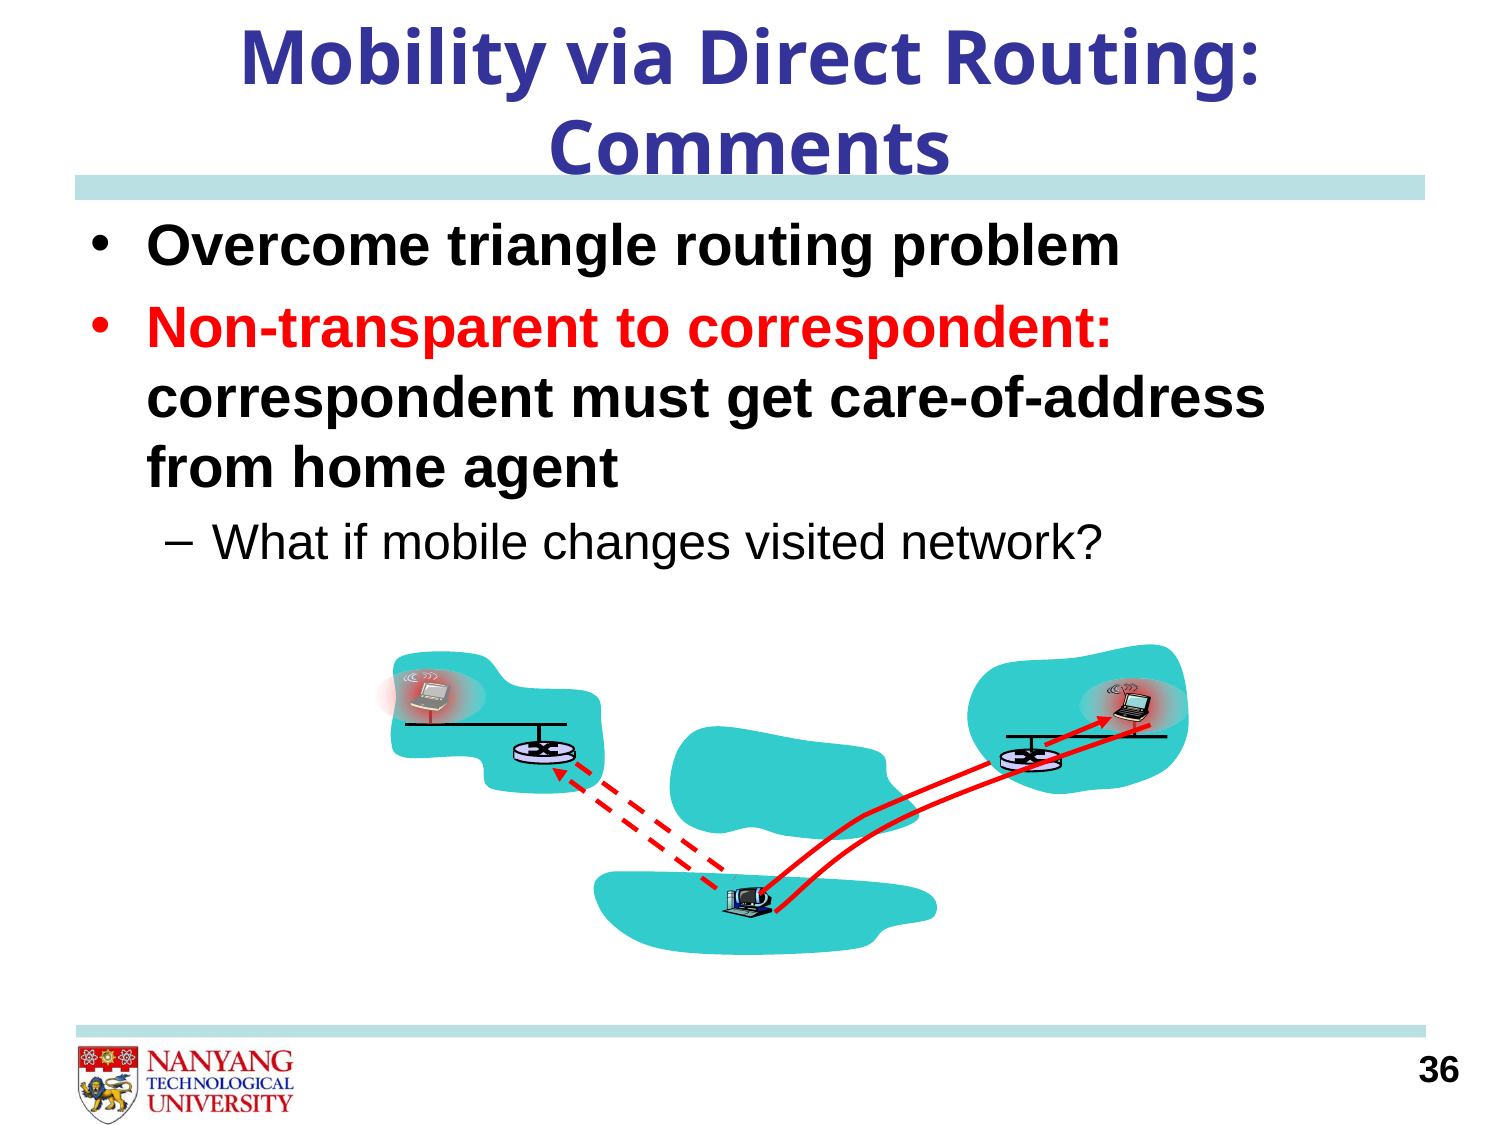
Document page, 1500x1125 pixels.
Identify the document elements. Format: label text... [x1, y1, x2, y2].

list Overcome triangle routing problem Non-transparent to correspondent: correspondent must get care-of-address from home agent What if mobile changes visited network? [75, 200, 1425, 1025]
picture [75, 1045, 296, 1125]
title Mobility via Direct Routing: Comments [75, 24, 1425, 175]
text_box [374, 637, 1190, 956]
slide_number 36 [1374, 1037, 1475, 1100]
